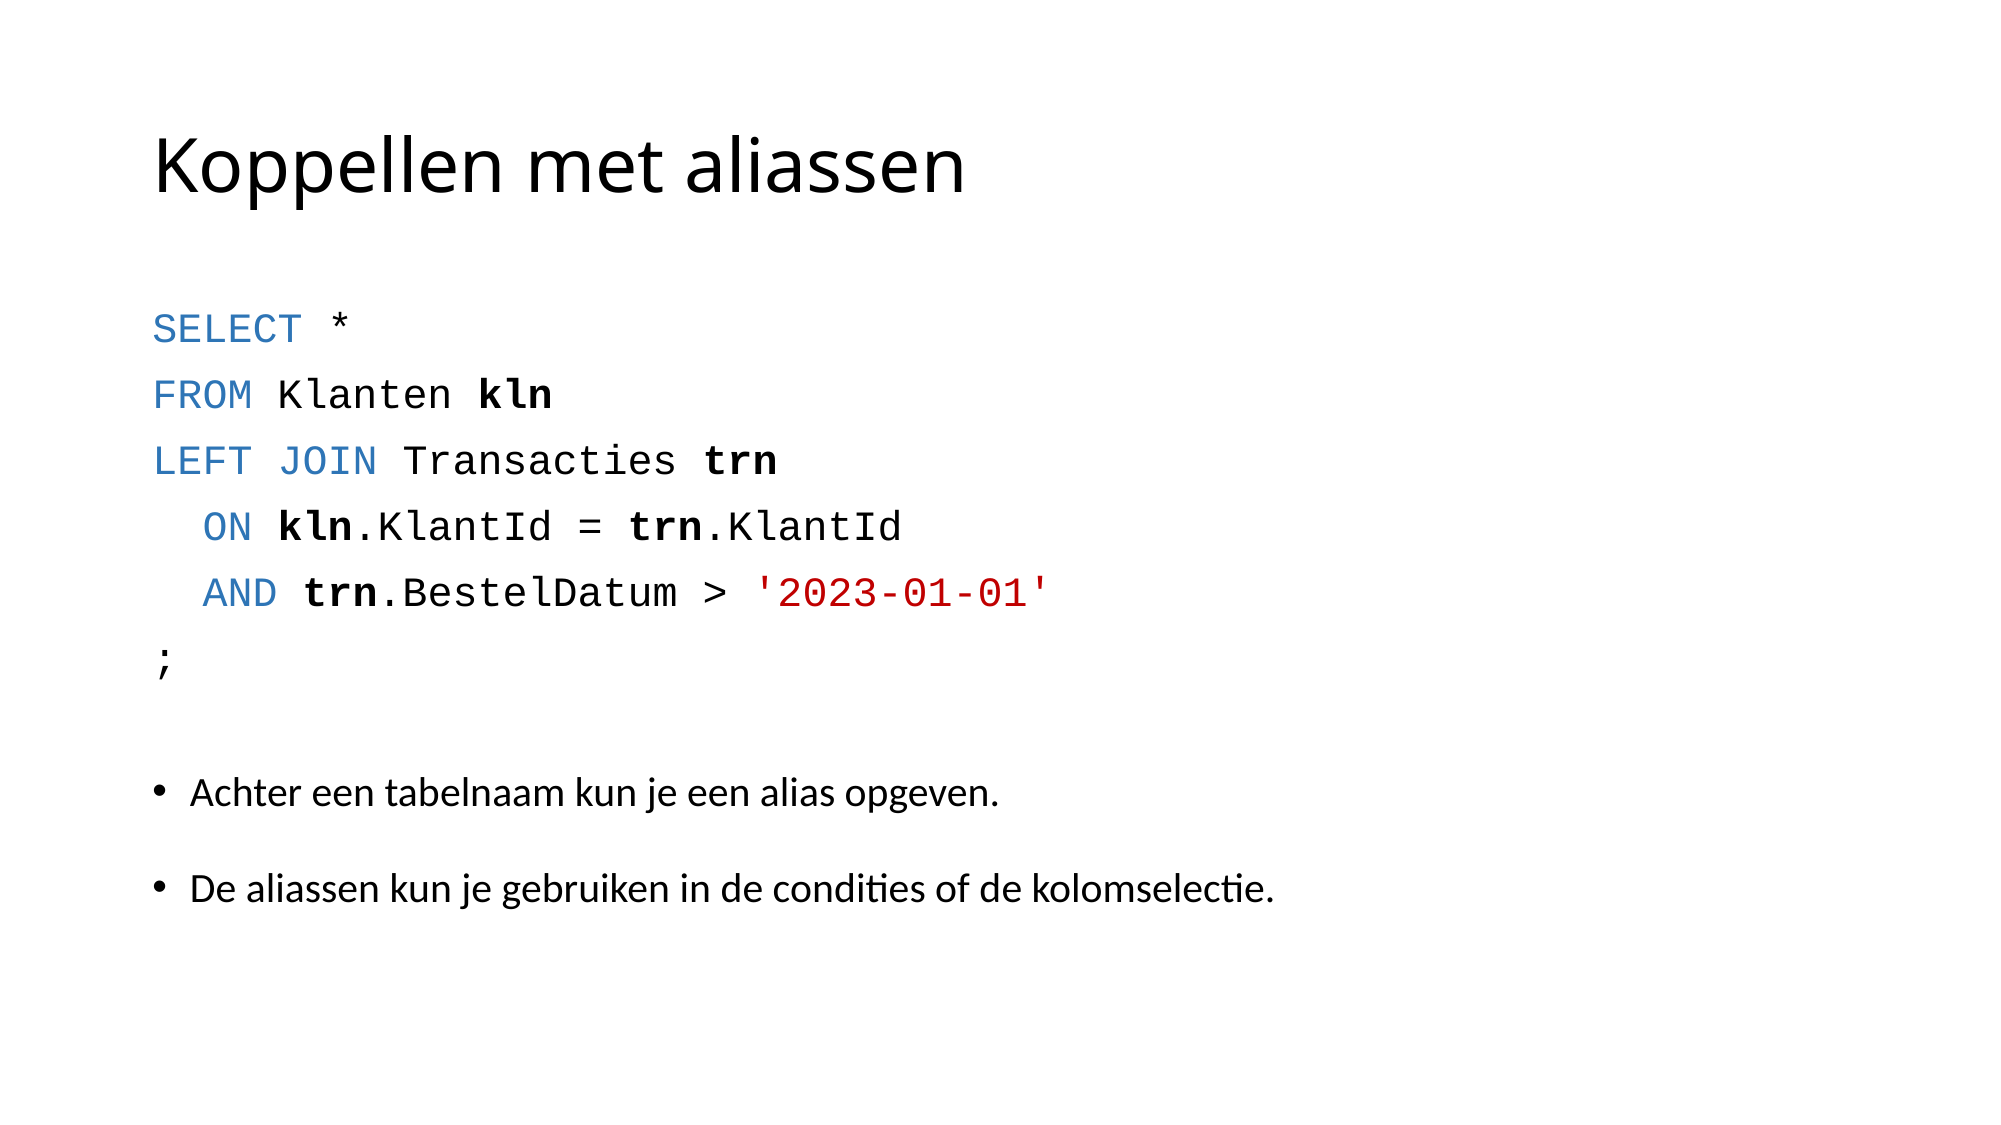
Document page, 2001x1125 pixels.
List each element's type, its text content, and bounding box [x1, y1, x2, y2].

text_box Achter een tabelnaam kun je een alias opgeven. De aliassen kun je gebruiken in de condities of de kolomselectie. [137, 732, 1863, 1001]
title Koppellen met aliassen [137, 59, 1863, 278]
list SELECT * FROM Klanten kln LEFT JOIN Transacties trn ON kln.KlantId = trn.KlantId AND trn.BestelDatum > '2023-01-01' ; [137, 299, 1863, 712]
